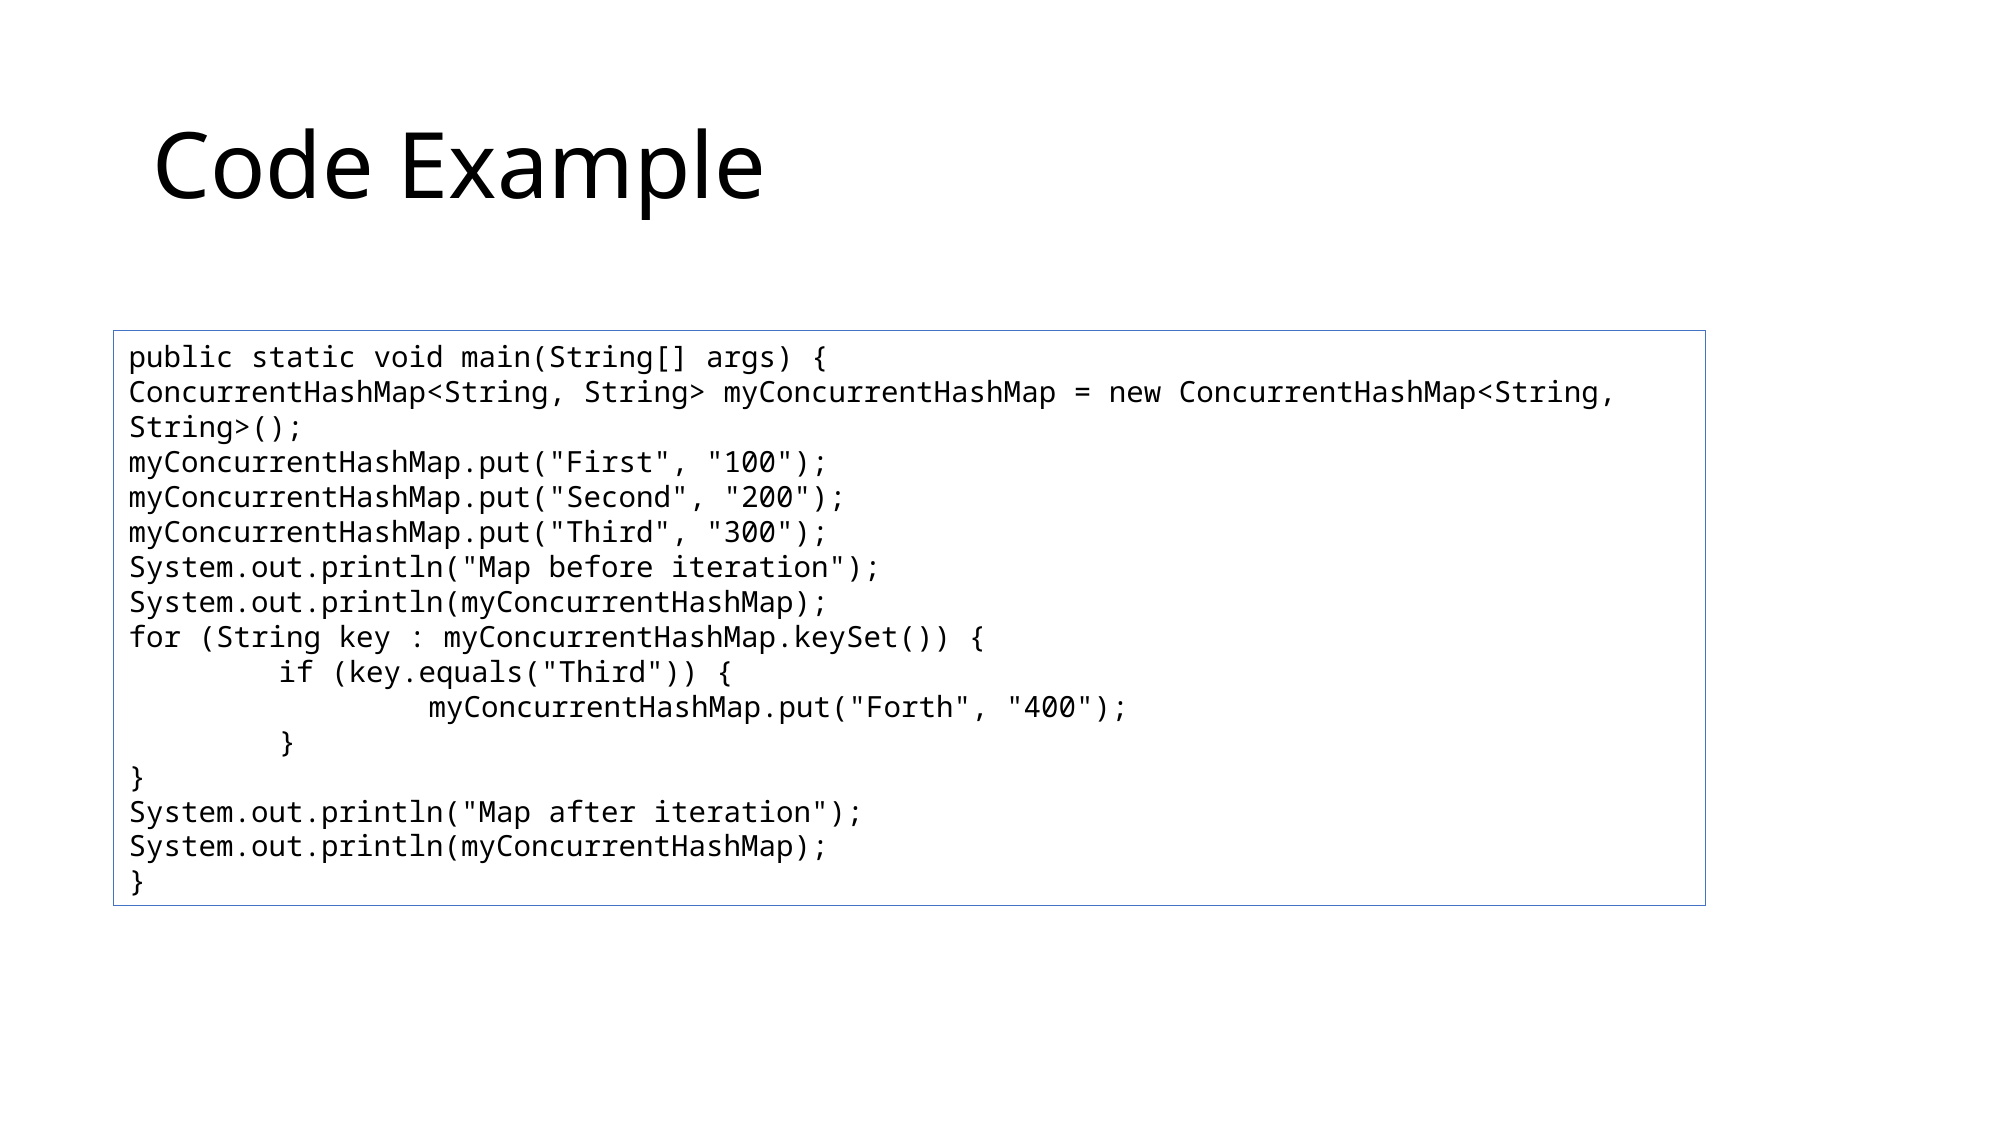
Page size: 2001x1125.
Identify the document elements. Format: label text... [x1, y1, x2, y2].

text_box public static void main(String[] args) { ConcurrentHashMap<String, String> myConcurrentHashMap = new ConcurrentHashMap<String, String>(); myConcurrentHashMap.put("First", "100"); myConcurrentHashMap.put("Second", "200"); myConcurrentHashMap.put("Third", "300"); System.out.println("Map before iteration"); System.out.println(myConcurrentHashMap); for (String key : myConcurrentHashMap.keySet()) { if (key.equals("Third")) { myConcurrentHashMap.put("Forth", "400"); } } System.out.println("Map after iteration"); System.out.println(myConcurrentHashMap); } [113, 330, 1706, 906]
title Code Example [137, 59, 1863, 278]
